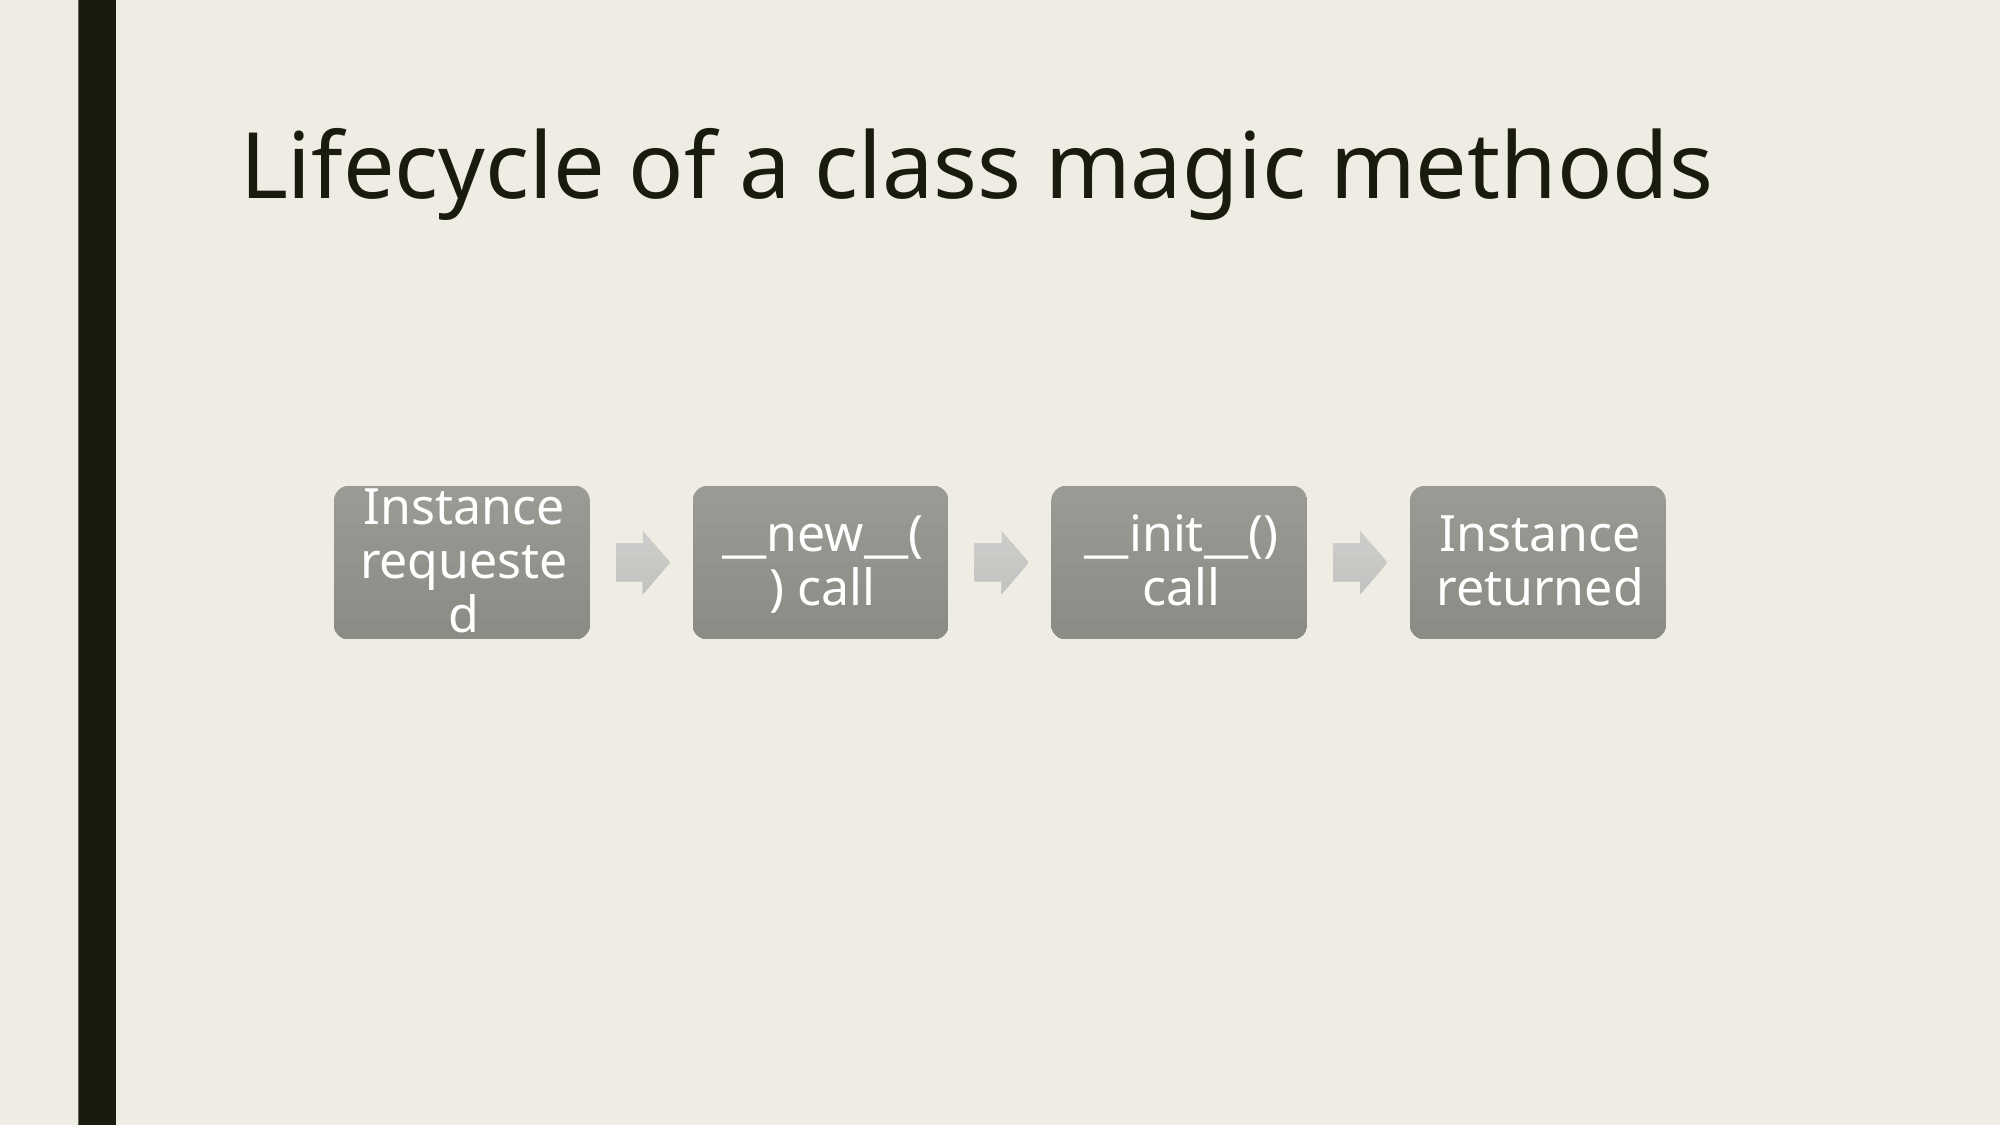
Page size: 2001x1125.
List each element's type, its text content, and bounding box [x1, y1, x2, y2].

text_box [333, 117, 1667, 1007]
title Lifecycle of a class magic methods [225, 112, 1800, 357]
